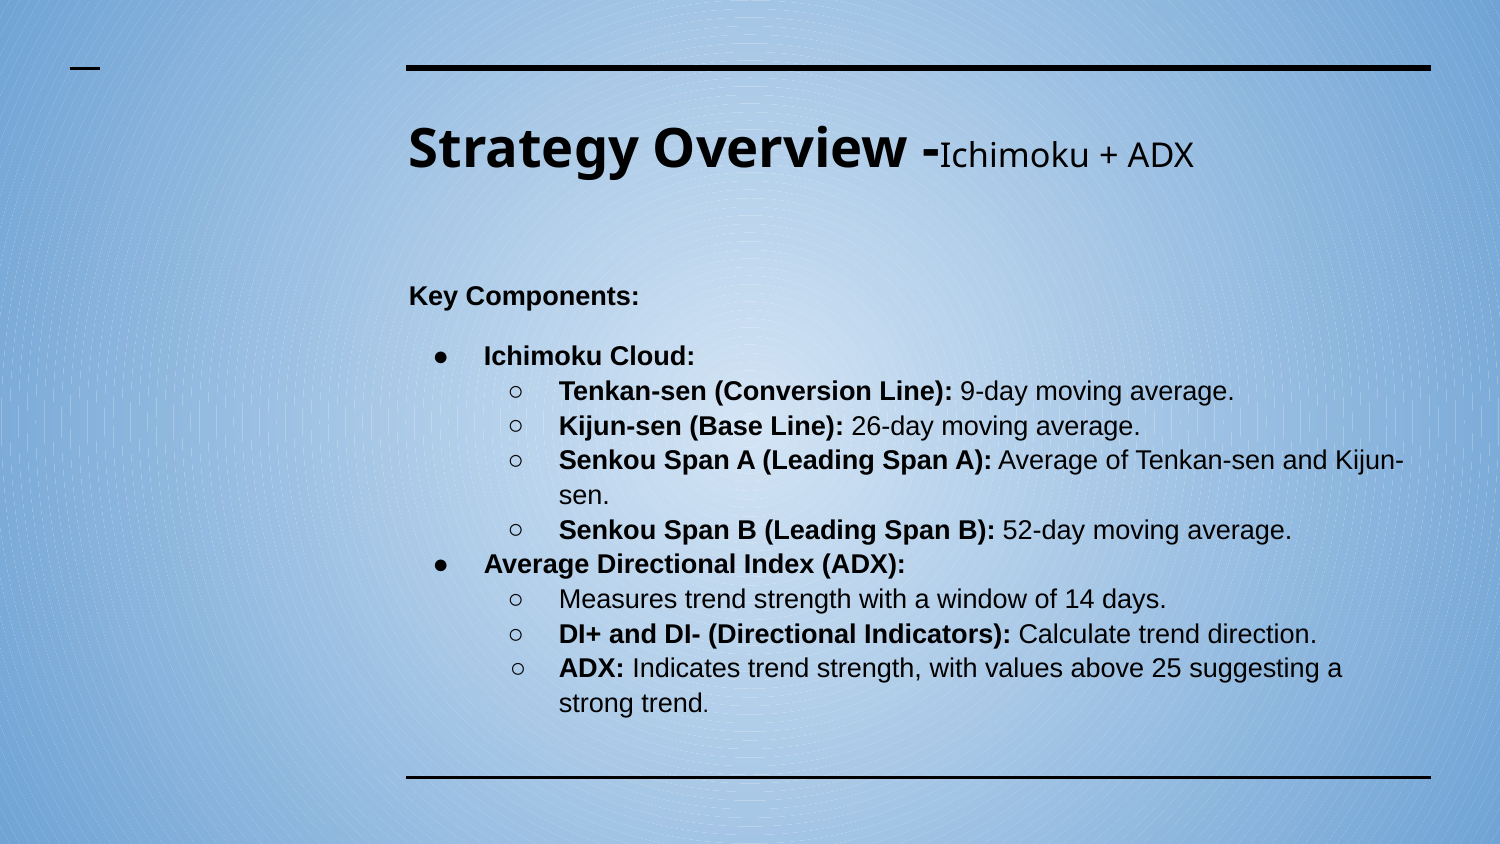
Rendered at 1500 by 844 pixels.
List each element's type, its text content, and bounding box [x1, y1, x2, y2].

list Key Components: Ichimoku Cloud: Tenkan-sen (Conversion Line): 9-day moving average. Kijun-sen (Base Line): 26-day moving average. Senkou Span A (Leading Span A): Average of Tenkan-sen and Kijun-sen. Senkou Span B (Leading Span B): 52-day moving average. Average Directional Index (ADX): Measures trend strength with a window of 14 days. DI+ and DI- (Directional Indicators): Calculate trend direction. ADX: Indicates trend strength, with values above 25 suggesting a strong trend. [393, 261, 1431, 755]
title Strategy Overview -Ichimoku + ADX [393, 94, 1431, 199]
